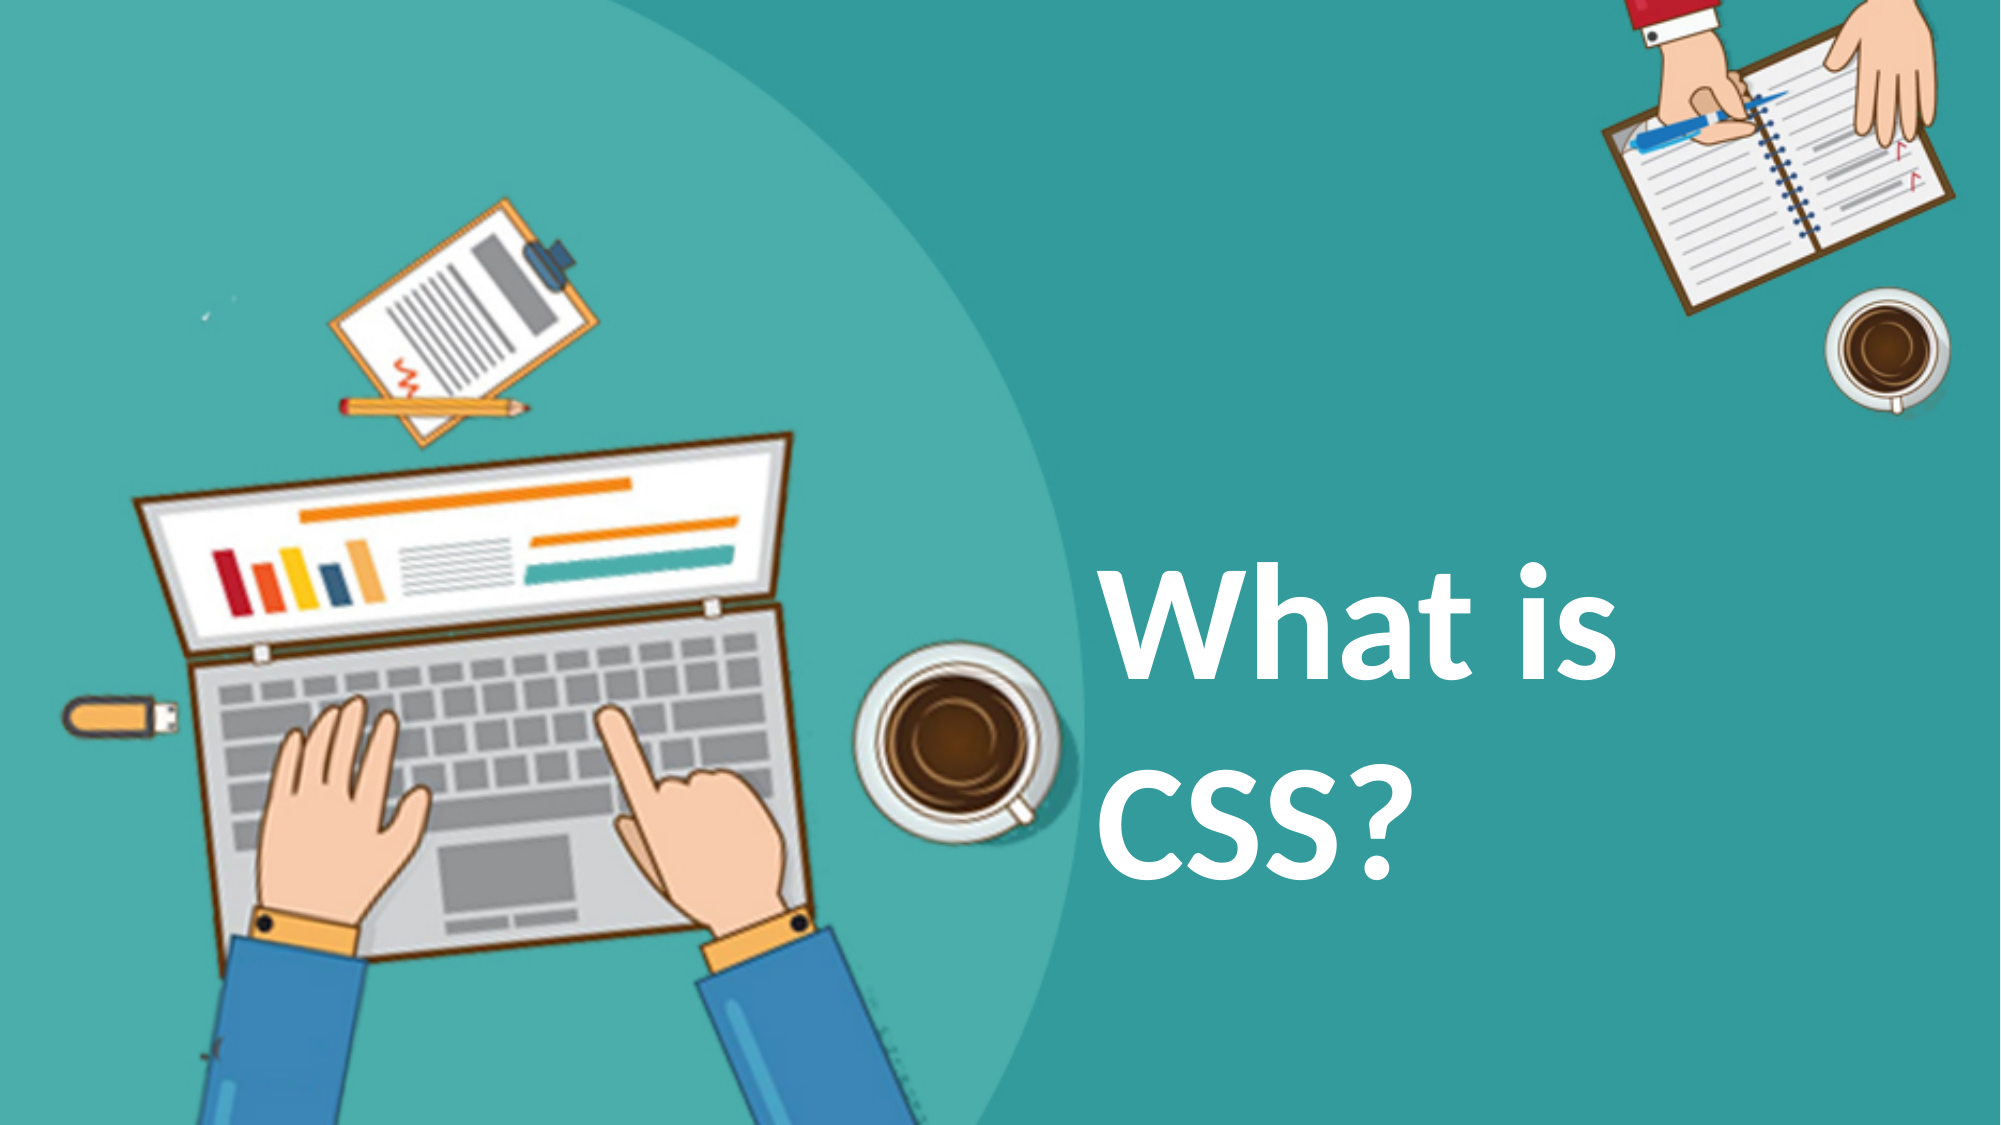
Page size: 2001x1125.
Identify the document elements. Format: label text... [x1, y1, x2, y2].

picture [0, 0, 2001, 1125]
text_box What is CSS? [1081, 505, 1970, 921]
